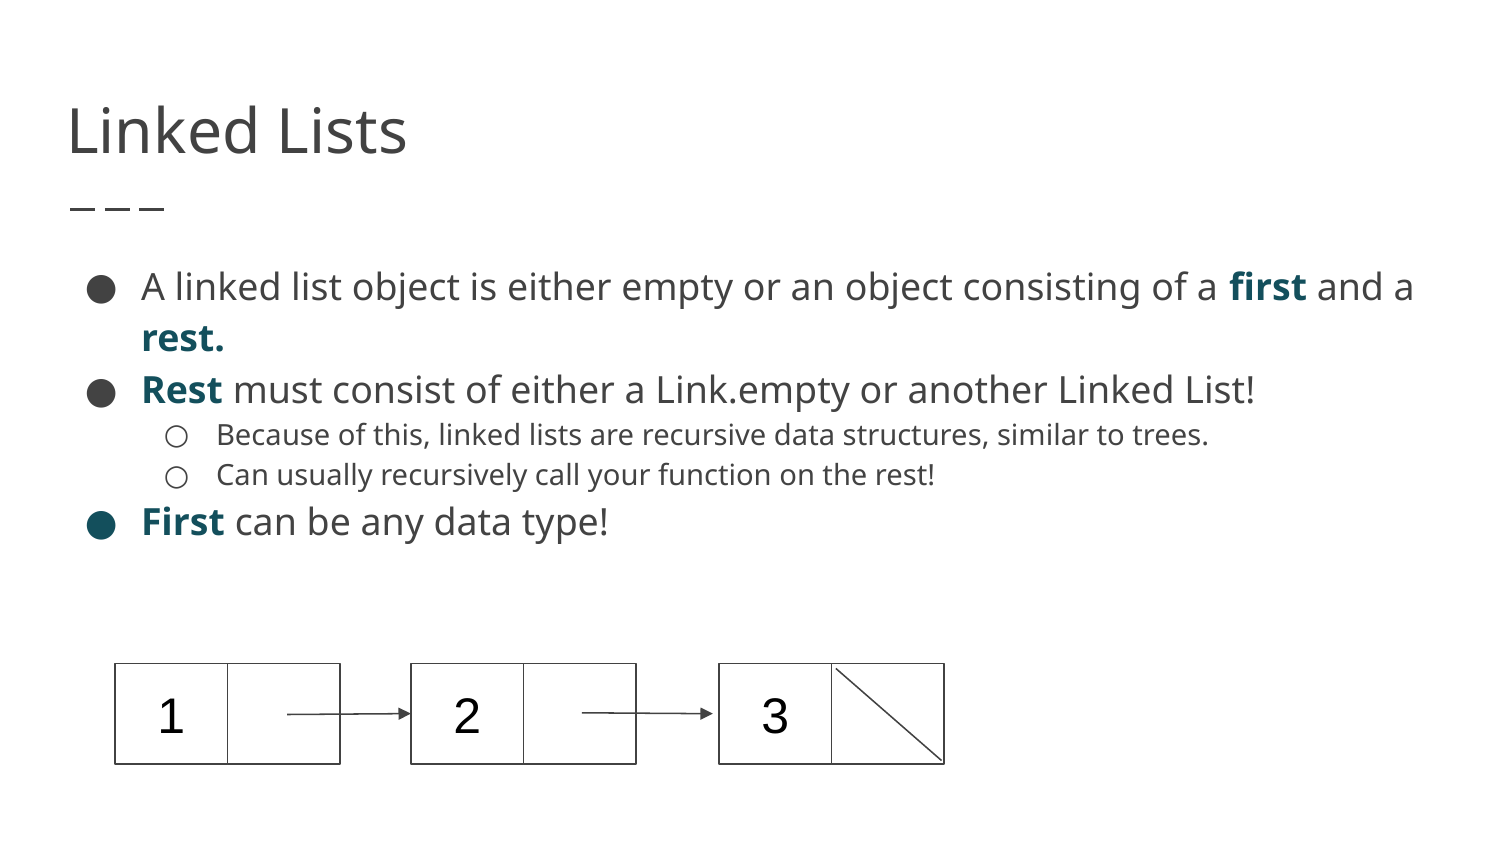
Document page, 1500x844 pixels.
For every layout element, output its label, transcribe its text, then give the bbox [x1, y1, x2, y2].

text_box [831, 663, 944, 670]
text_box 3 [718, 663, 831, 764]
text_box [523, 663, 636, 764]
title Linked Lists [51, 61, 1449, 182]
text_box 1 [114, 663, 227, 764]
text_box [227, 663, 340, 764]
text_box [835, 668, 942, 761]
text_box 2 [410, 663, 523, 764]
list A linked list object is either empty or an object consisting of a first and a rest. Rest must consist of either a Link.empty or another Linked List! Because of this, linked lists are recursive data structures, similar to trees. Can usually recursively call your function on the rest! First can be any data type! [51, 240, 1449, 750]
